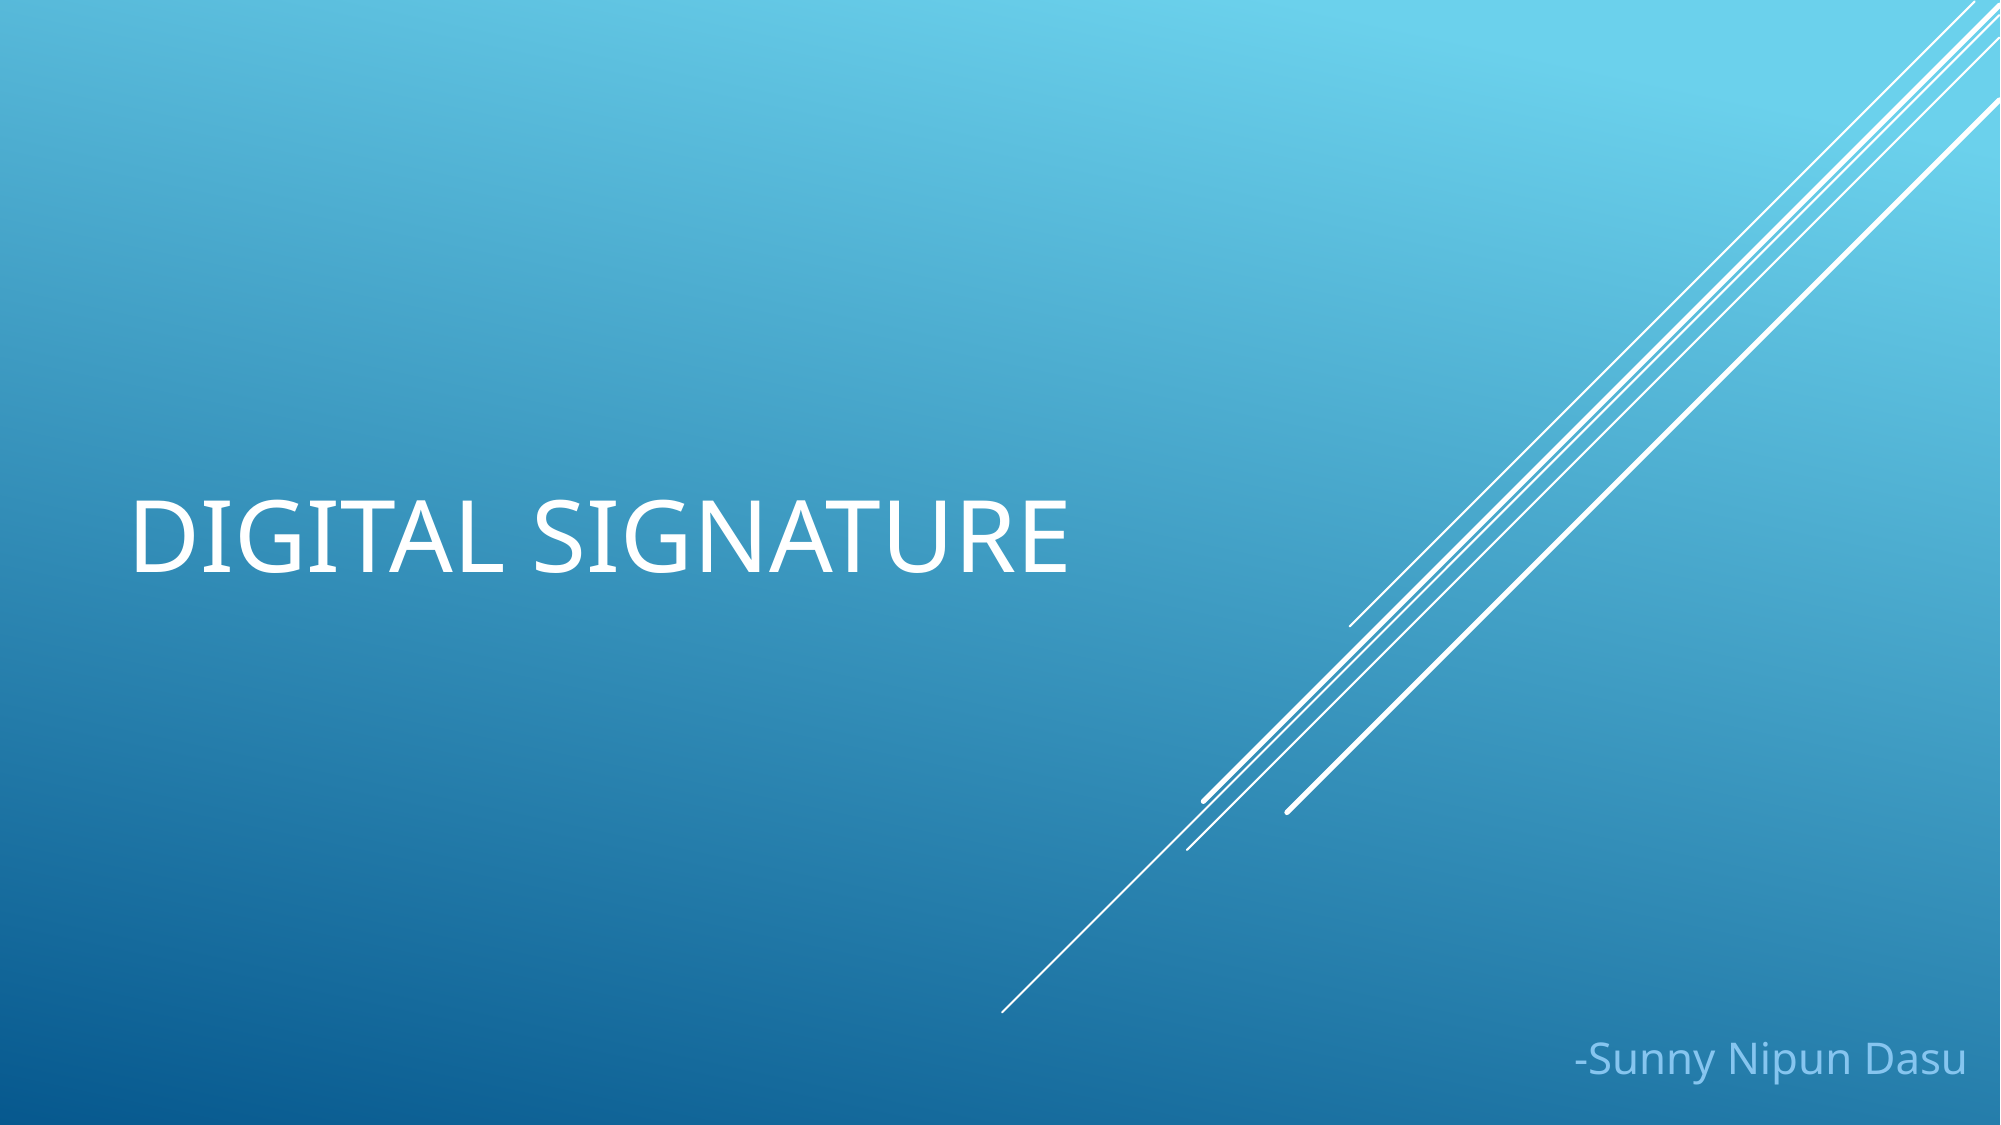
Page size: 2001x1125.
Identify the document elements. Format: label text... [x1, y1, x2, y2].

subtitle -Sunny Nipun Dasu [1559, 1023, 2000, 1104]
title Digital signature [112, 112, 1425, 600]
